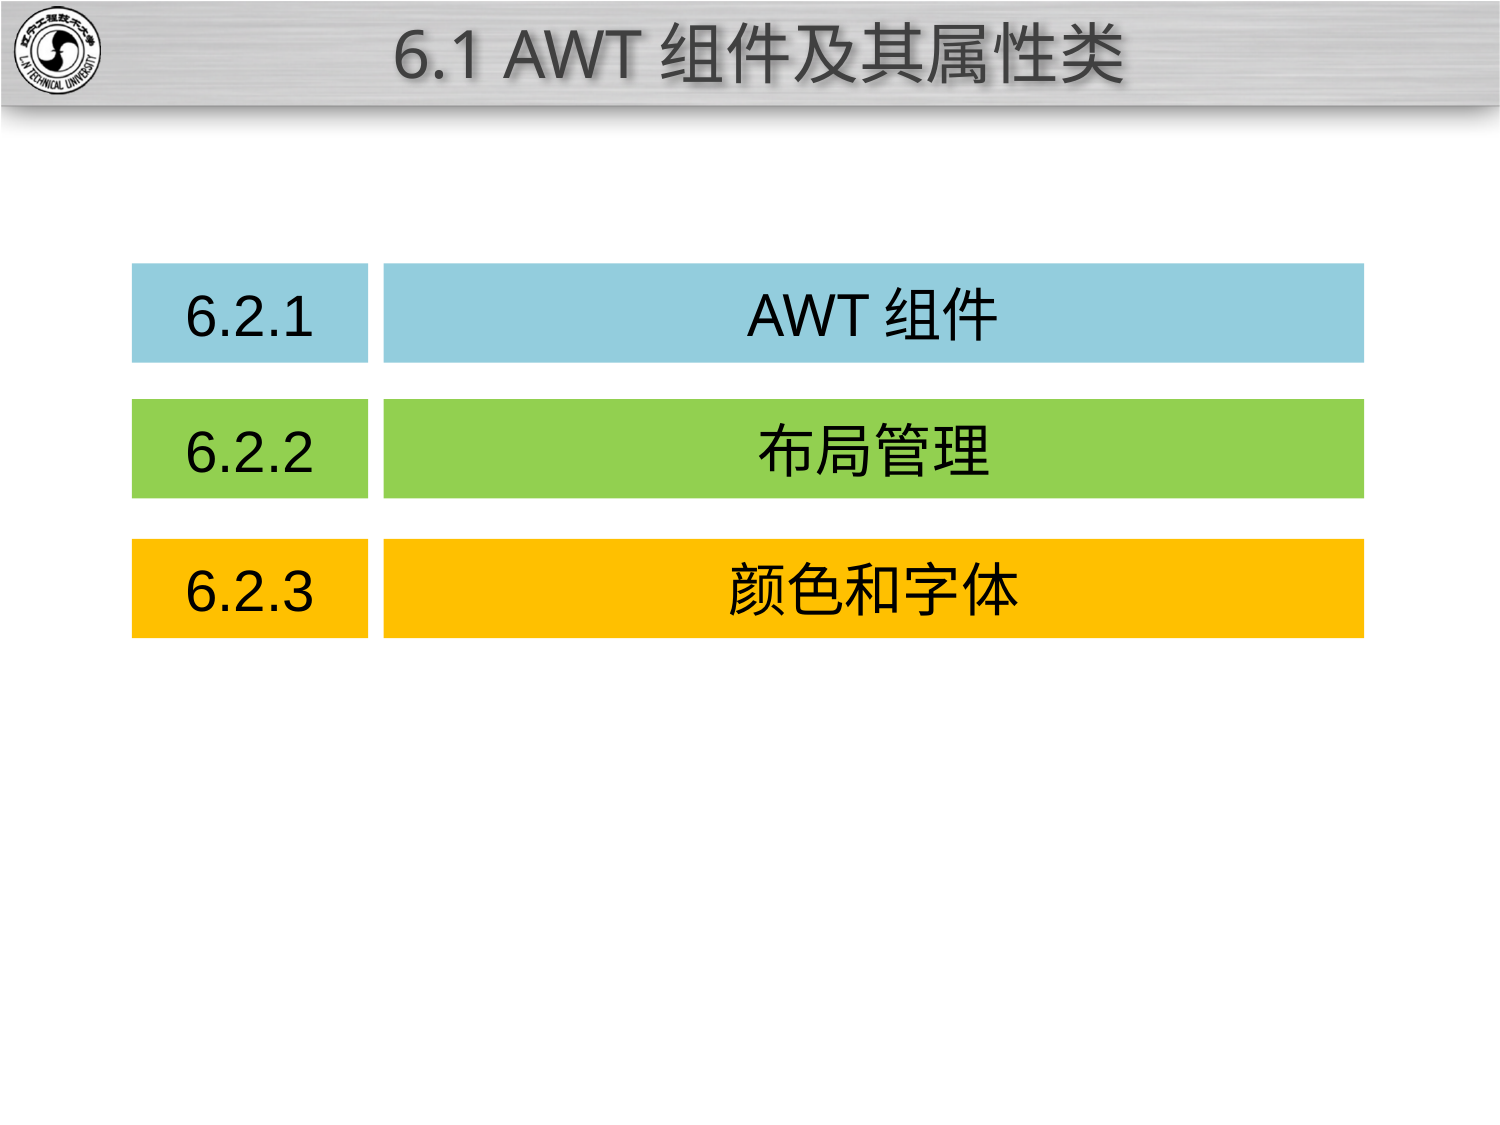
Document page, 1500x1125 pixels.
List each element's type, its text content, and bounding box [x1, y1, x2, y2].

picture [2, 2, 1499, 172]
title 6.1 AWT组件及其属性类 [108, 0, 1410, 103]
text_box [131, 398, 1365, 499]
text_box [131, 263, 1365, 363]
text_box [131, 538, 1365, 639]
